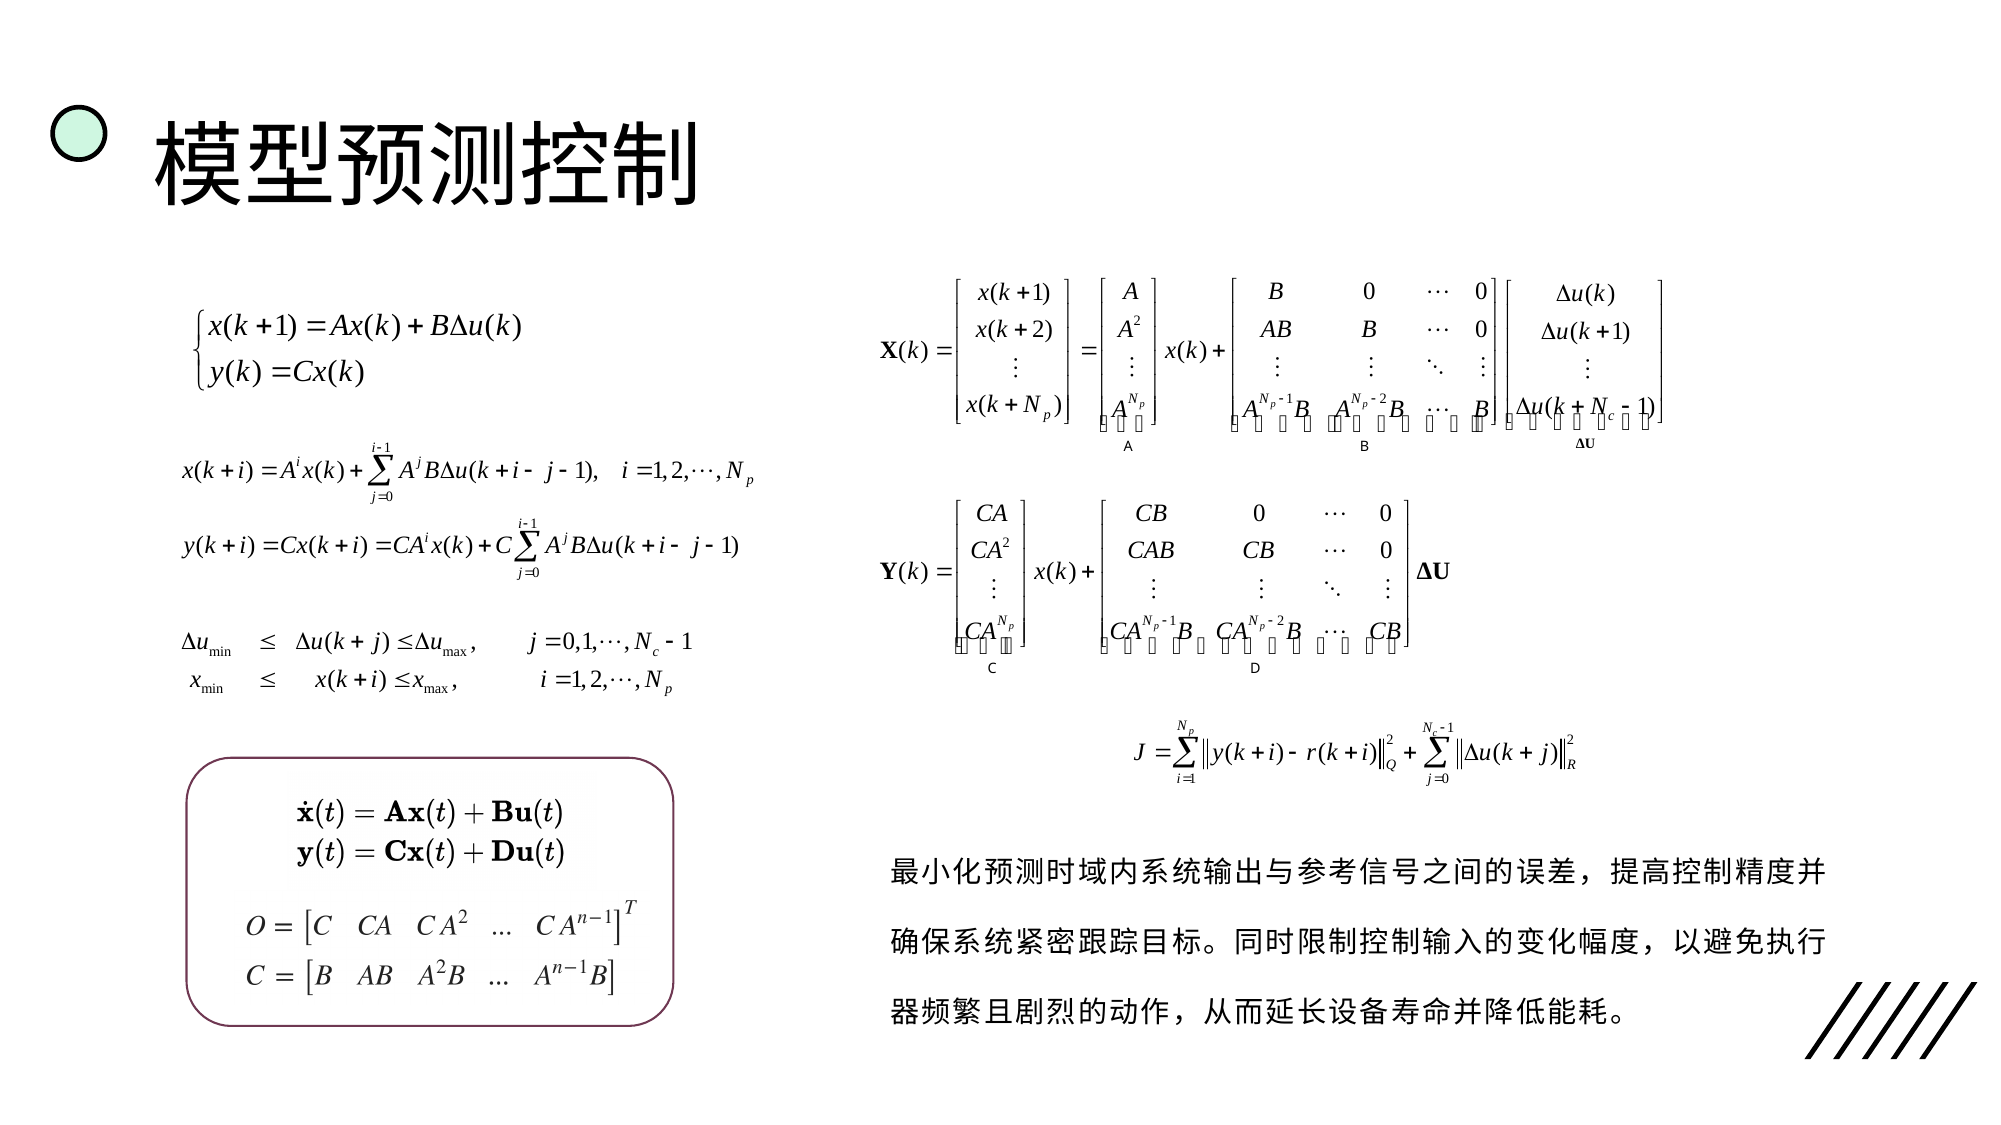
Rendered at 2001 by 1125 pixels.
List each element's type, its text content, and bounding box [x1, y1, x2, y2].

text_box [1128, 714, 1583, 792]
text_box 最小化预测时域内系统输出与参考信号之间的误差，提高控制精度并确保系统紧密跟踪目标。同时限制控制输入的变化幅度，以避免执行器频繁且剧烈的动作，从而延长设备寿命并降低能耗。 [875, 811, 1854, 1036]
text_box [186, 304, 527, 397]
title 模型预测控制 [137, 59, 1863, 278]
text_box [185, 756, 675, 1027]
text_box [177, 435, 759, 703]
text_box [875, 272, 1672, 459]
picture [234, 771, 650, 1005]
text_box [875, 494, 1455, 678]
